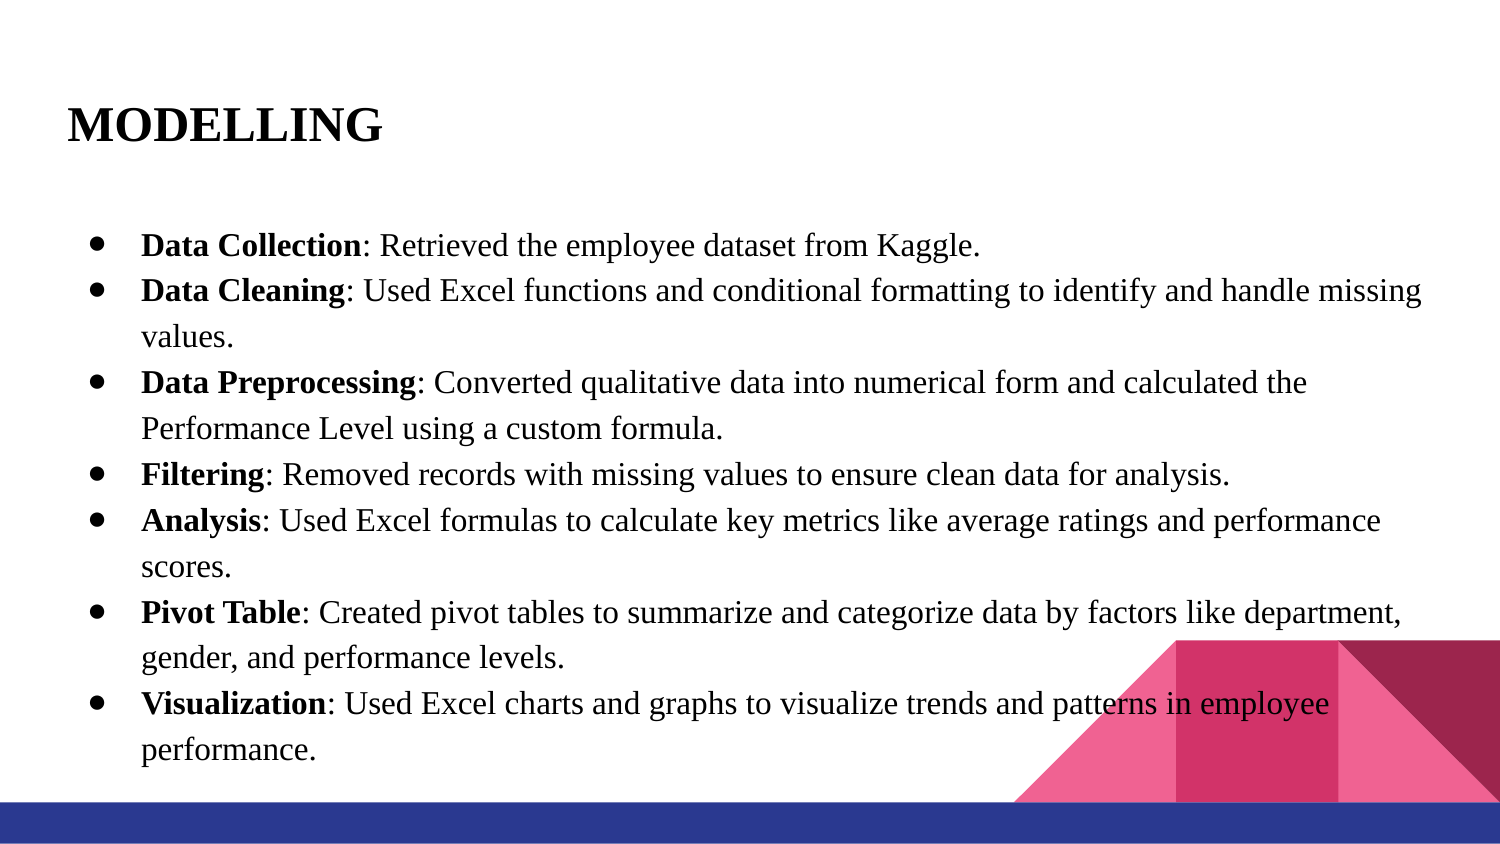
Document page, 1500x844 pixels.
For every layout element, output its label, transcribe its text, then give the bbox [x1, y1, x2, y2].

list Data Collection: Retrieved the employee dataset from Kaggle. Data Cleaning: Used Excel functions and conditional formatting to identify and handle missing values. Data Preprocessing: Converted qualitative data into numerical form and calculated the Performance Level using a custom formula. Filtering: Removed records with missing values to ensure clean data for analysis. Analysis: Used Excel formulas to calculate key metrics like average ratings and performance scores. Pivot Table: Created pivot tables to summarize and categorize data by factors like department, gender, and performance levels. Visualization: Used Excel charts and graphs to visualize trends and patterns in employee performance. [51, 201, 1449, 803]
title MODELLING [51, 67, 1449, 167]
